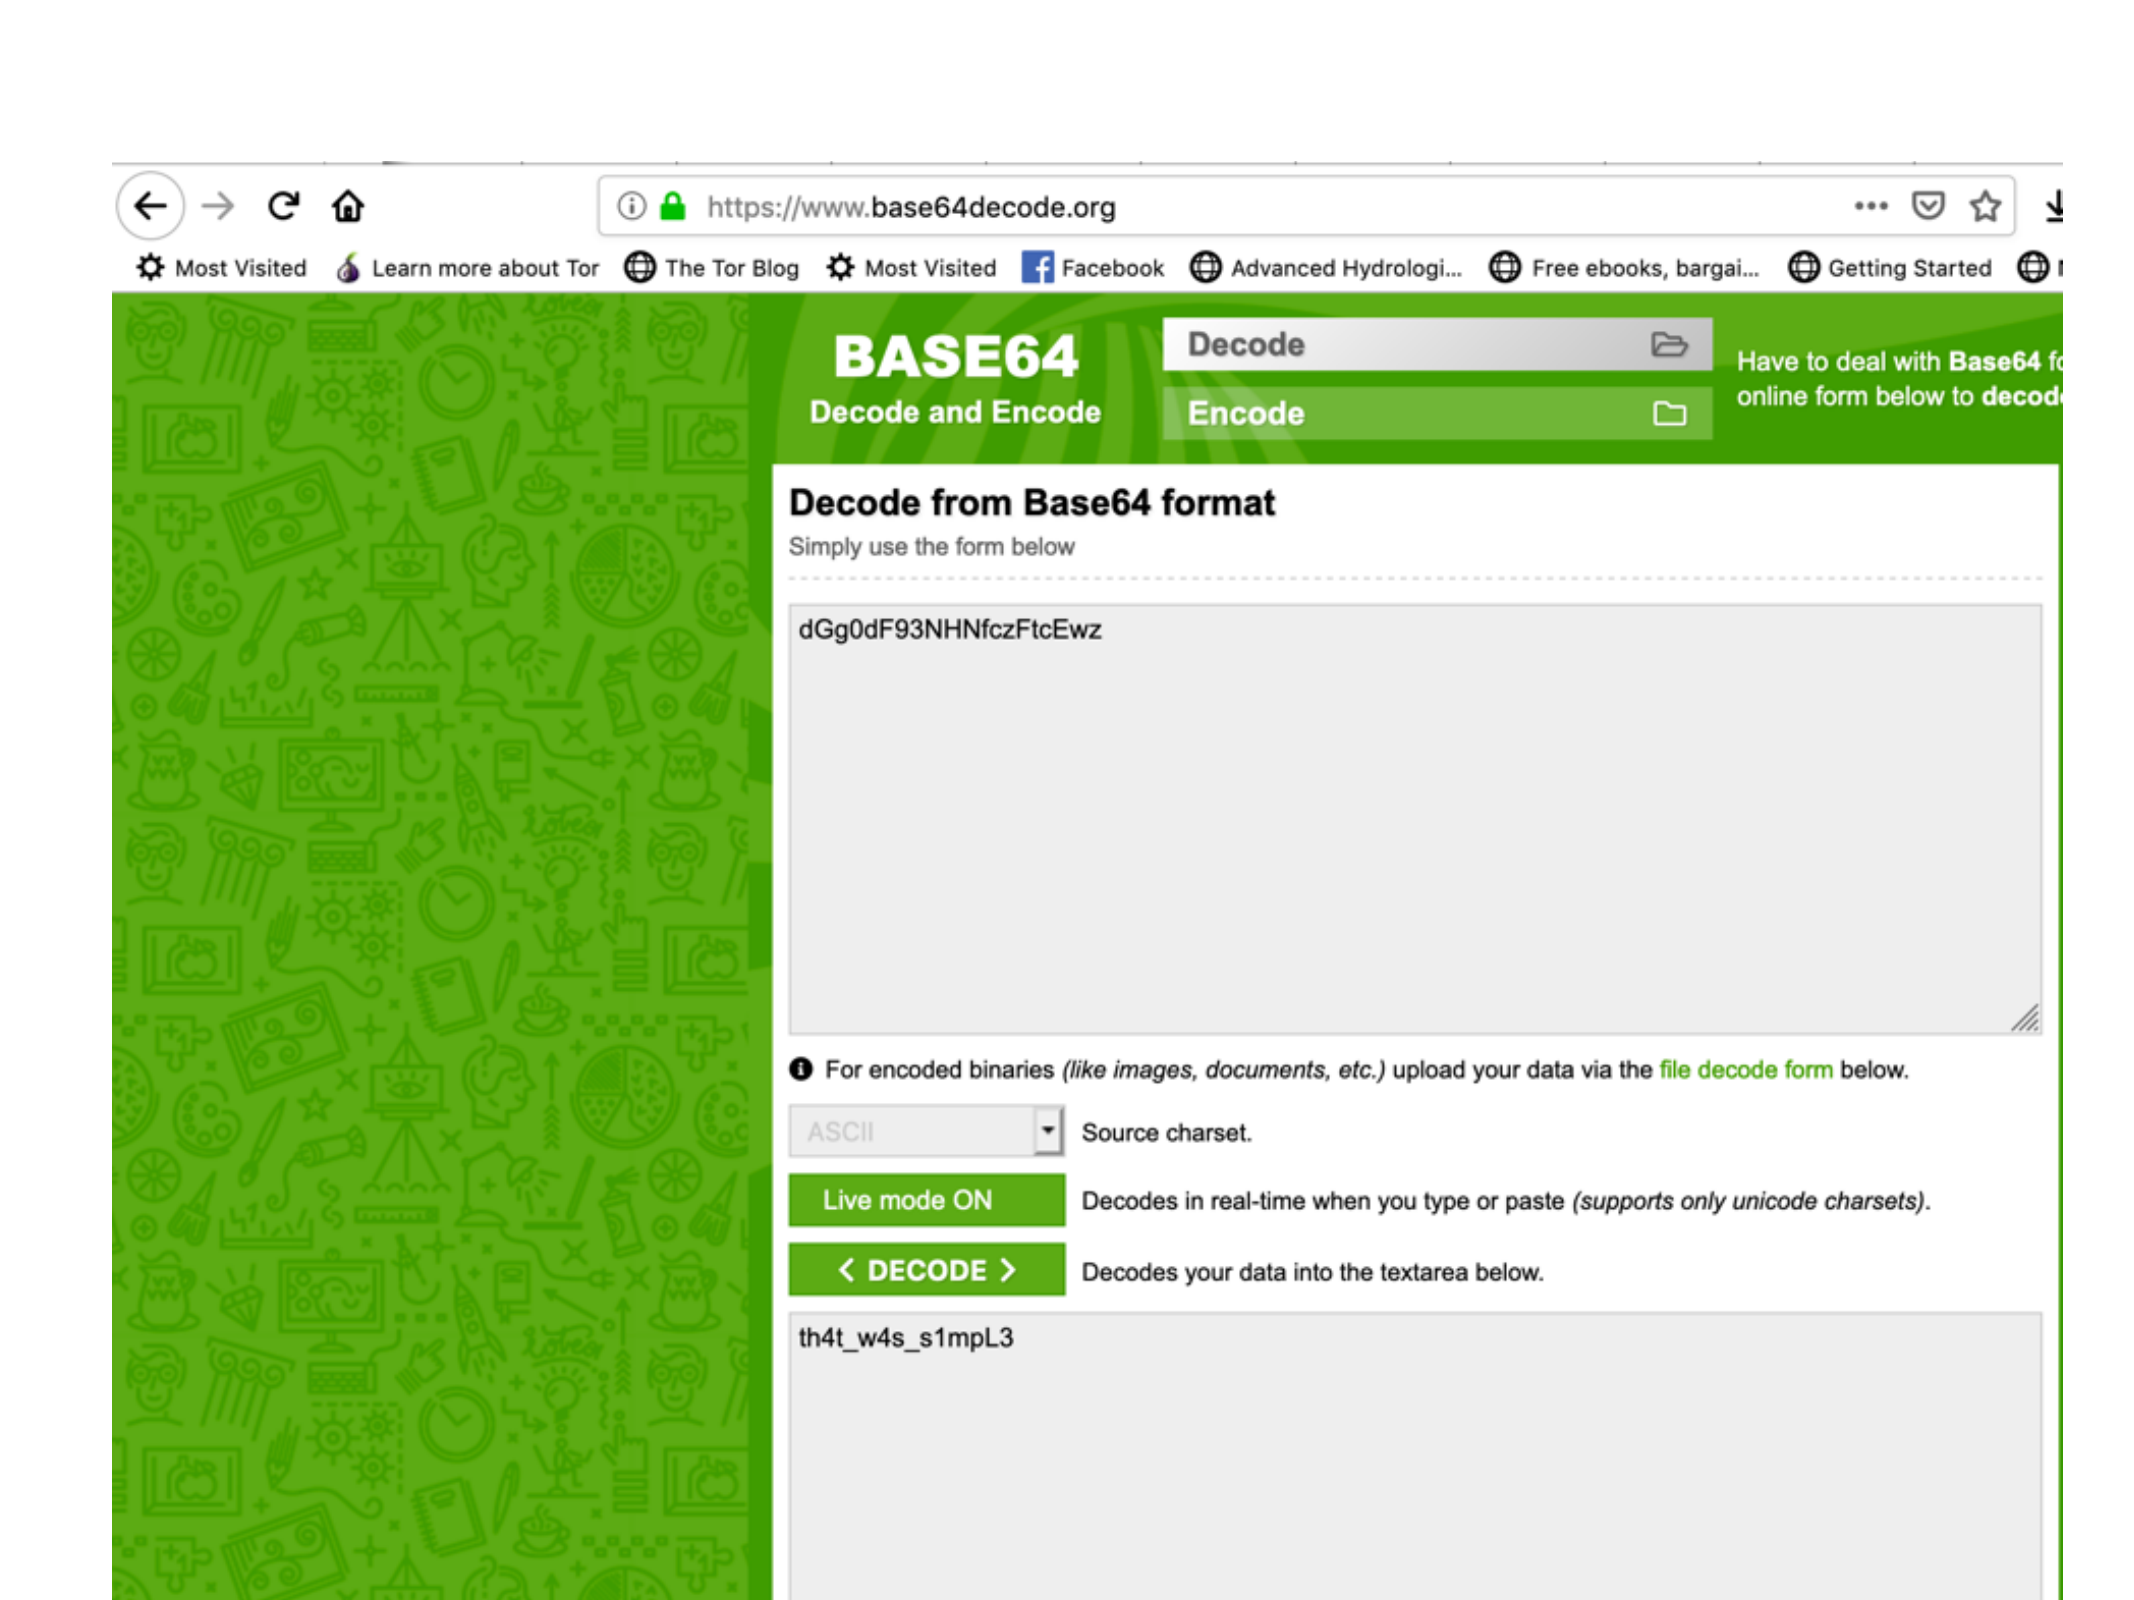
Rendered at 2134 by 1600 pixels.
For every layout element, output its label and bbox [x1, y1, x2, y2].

picture [112, 161, 2063, 1600]
